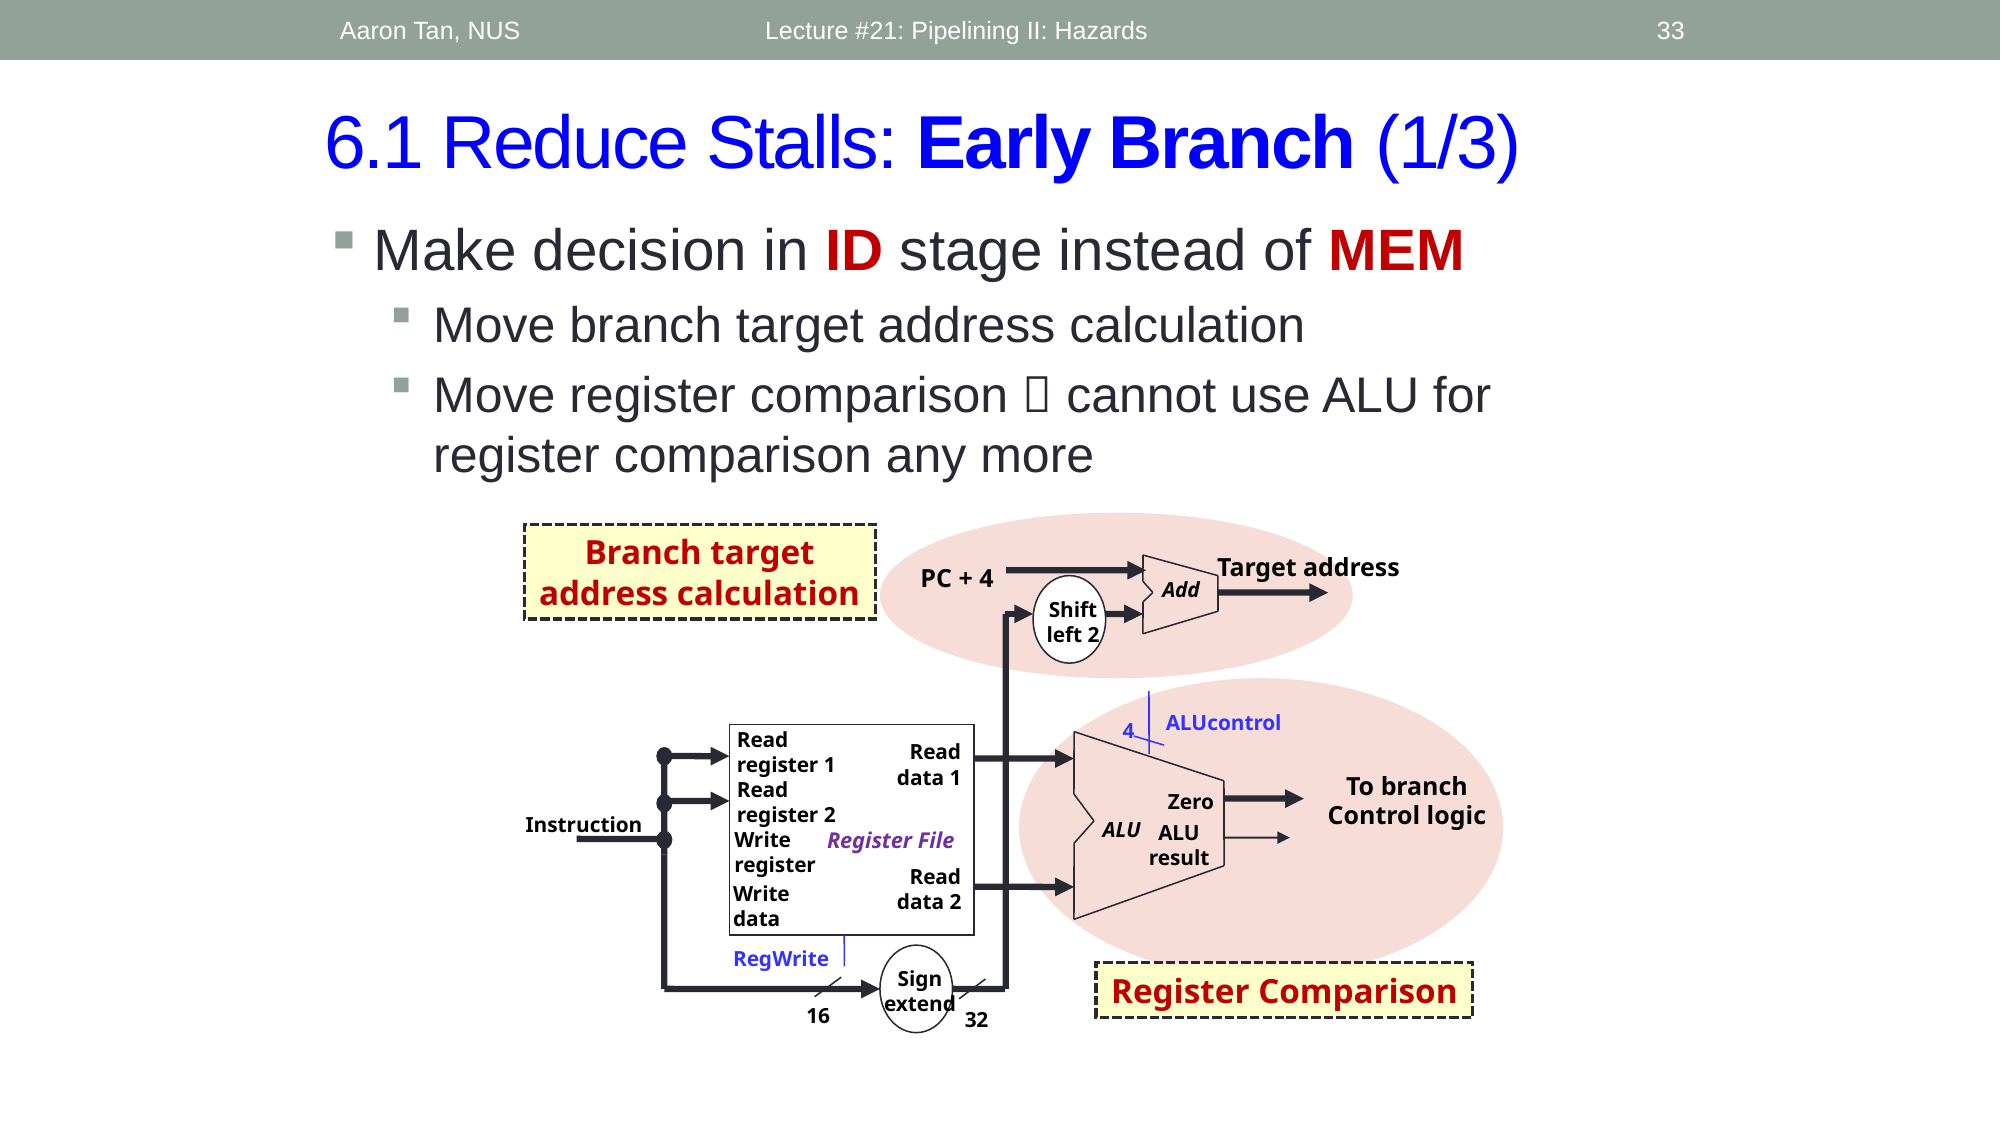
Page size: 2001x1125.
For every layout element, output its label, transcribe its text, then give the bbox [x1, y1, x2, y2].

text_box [501, 512, 1512, 1040]
text_box Make decision in ID stage instead of MEM Move branch target address calculation Move register comparison  cannot use ALU for register comparison any more [315, 204, 1666, 505]
text_box 6.1 Reduce Stalls: Early Branch (1/3) [309, 85, 1691, 192]
slide_number Aaron Tan, NUS [324, 3, 800, 57]
slide_number 33 [1558, 3, 1700, 57]
footer Lecture #21: Pipelining II: Hazards [800, 3, 1558, 57]
